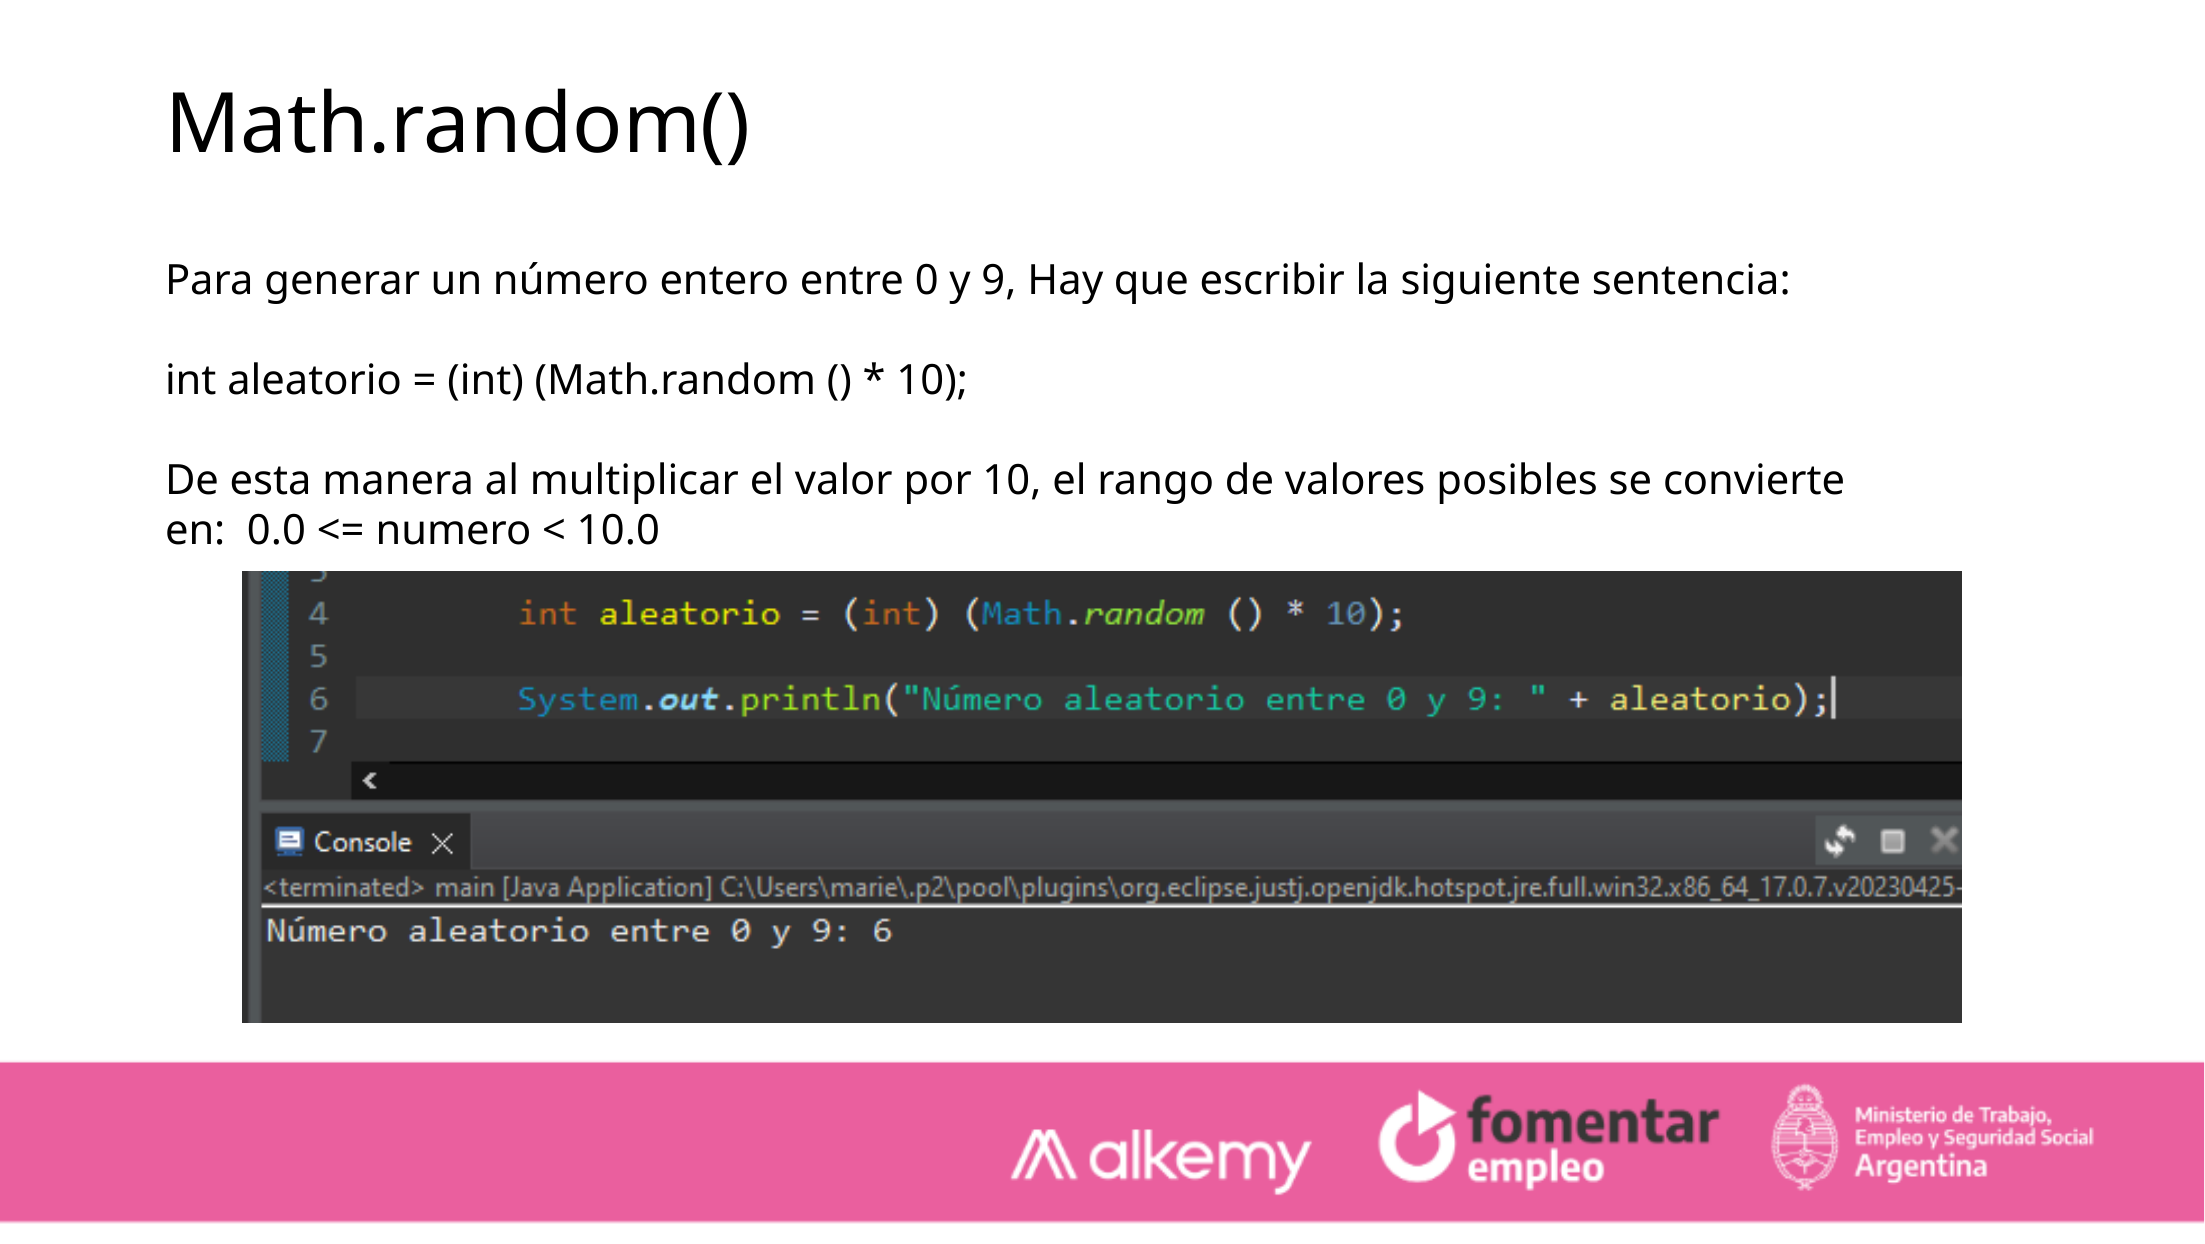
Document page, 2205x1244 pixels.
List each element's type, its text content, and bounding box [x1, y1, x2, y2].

text_box Math.random() [150, 53, 1396, 184]
text_box Para generar un número entero entre 0 y 9, Hay que escribir la siguiente sentencia: int aleatorio = (int) (Math.random () * 10); De esta manera al multiplicar el valor por 10, el rango de valores posibles se convierte en: 0.0 <= numero < 10.0 [150, 237, 1925, 568]
picture [0, 0, 2205, 1244]
